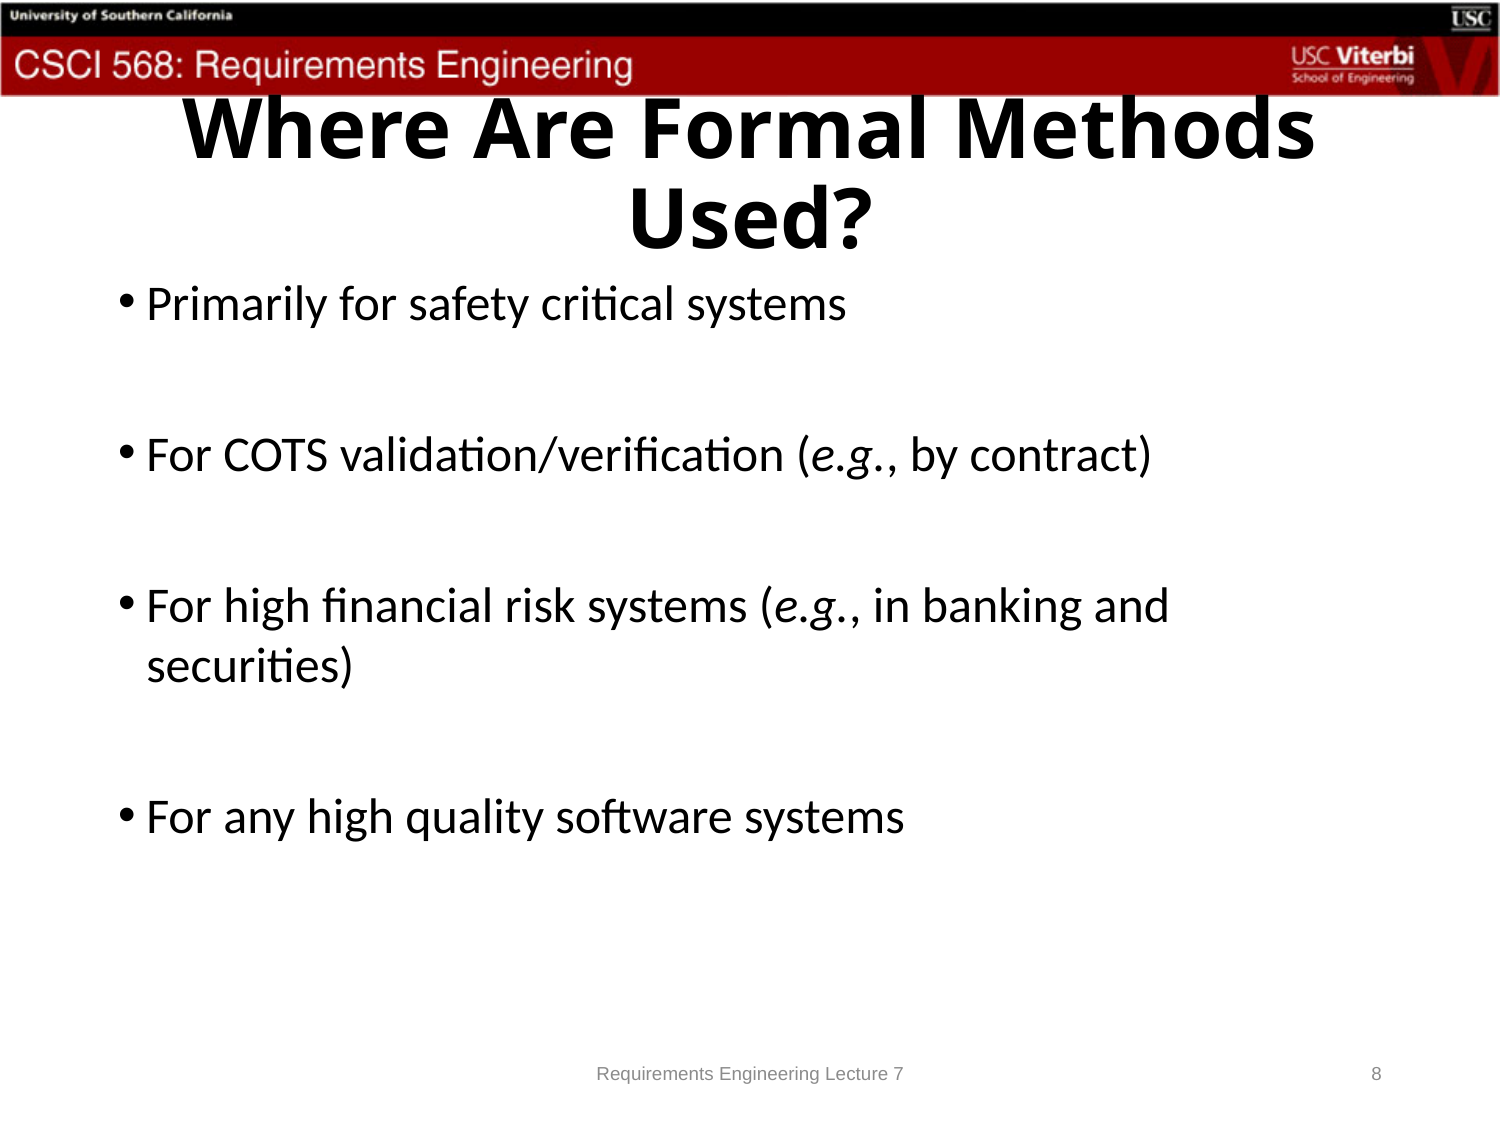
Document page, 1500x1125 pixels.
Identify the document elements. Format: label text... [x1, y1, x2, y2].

picture [0, 2, 1500, 97]
title Where Are Formal Methods Used? [103, 115, 1397, 238]
slide_number 8 [1059, 1042, 1397, 1103]
footer Requirements Engineering Lecture 7 [496, 1042, 1004, 1103]
list Primarily for safety critical systems For COTS validation/verification (e.g., by contract) For high financial risk systems (e.g., in banking and securities) For any high quality software systems [103, 262, 1397, 1014]
